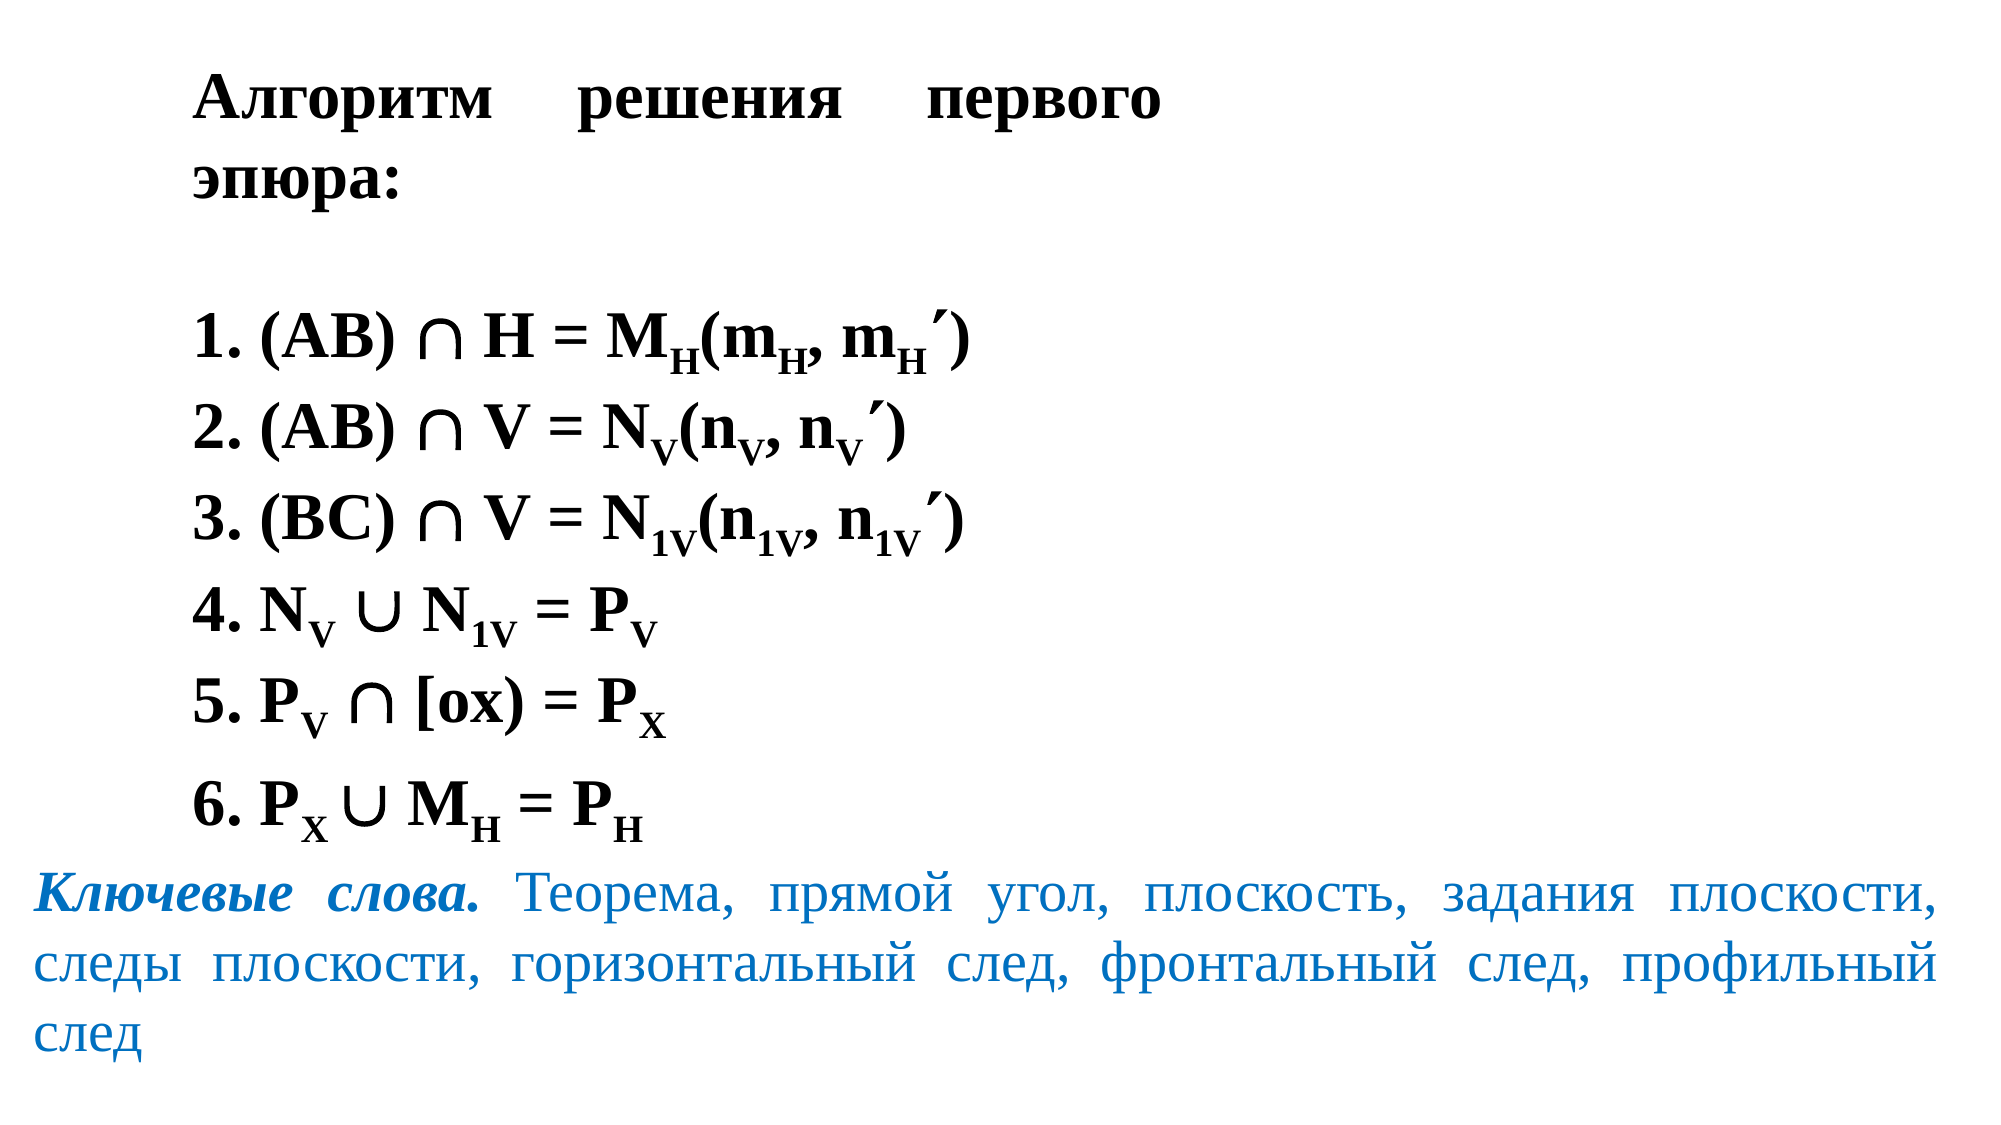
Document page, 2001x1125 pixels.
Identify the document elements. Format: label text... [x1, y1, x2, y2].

text_box Алгоритм решения первого эпюра: 1. (AB)  H = MH(mH, mH) 2. (AB)  V = NV(nV, nV) 3. (BC)  V = N1V(n1V, n1V) 4. NV  N1V = PV 5. PV  [ox) = PX 6. PX  MH = PH [178, 44, 1179, 845]
text_box Ключевые слова. Теорема, прямой угол, плоскость, задания плоскости, следы плоскости, горизонтальный след, фронтальный след, профильный след [19, 845, 1955, 1125]
